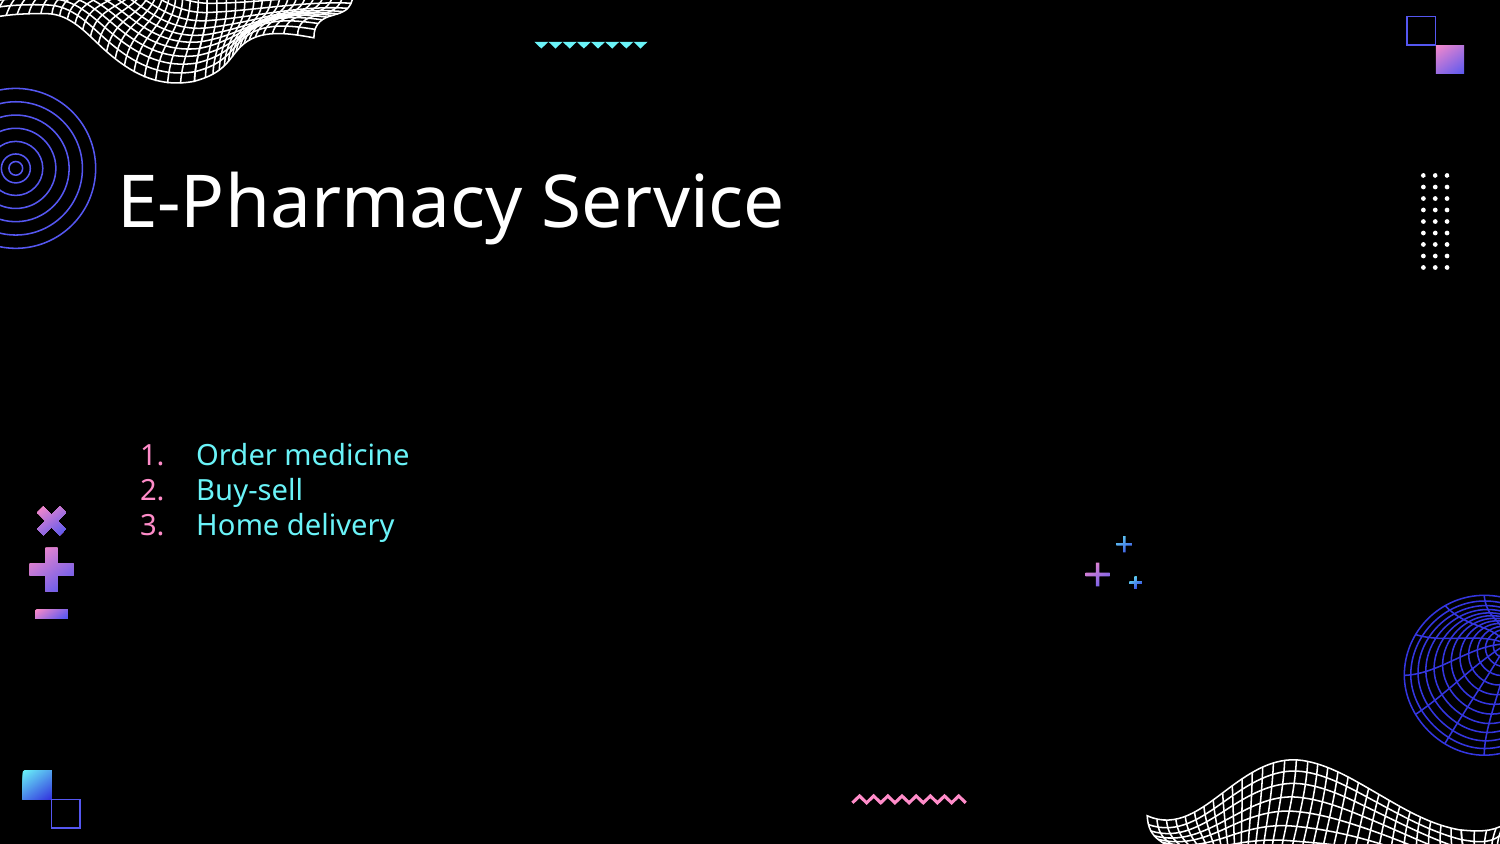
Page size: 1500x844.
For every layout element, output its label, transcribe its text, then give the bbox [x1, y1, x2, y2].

subtitle Order medicine Buy-sell Home delivery [116, 283, 938, 694]
title E-Pharmacy Service [116, 150, 1191, 247]
